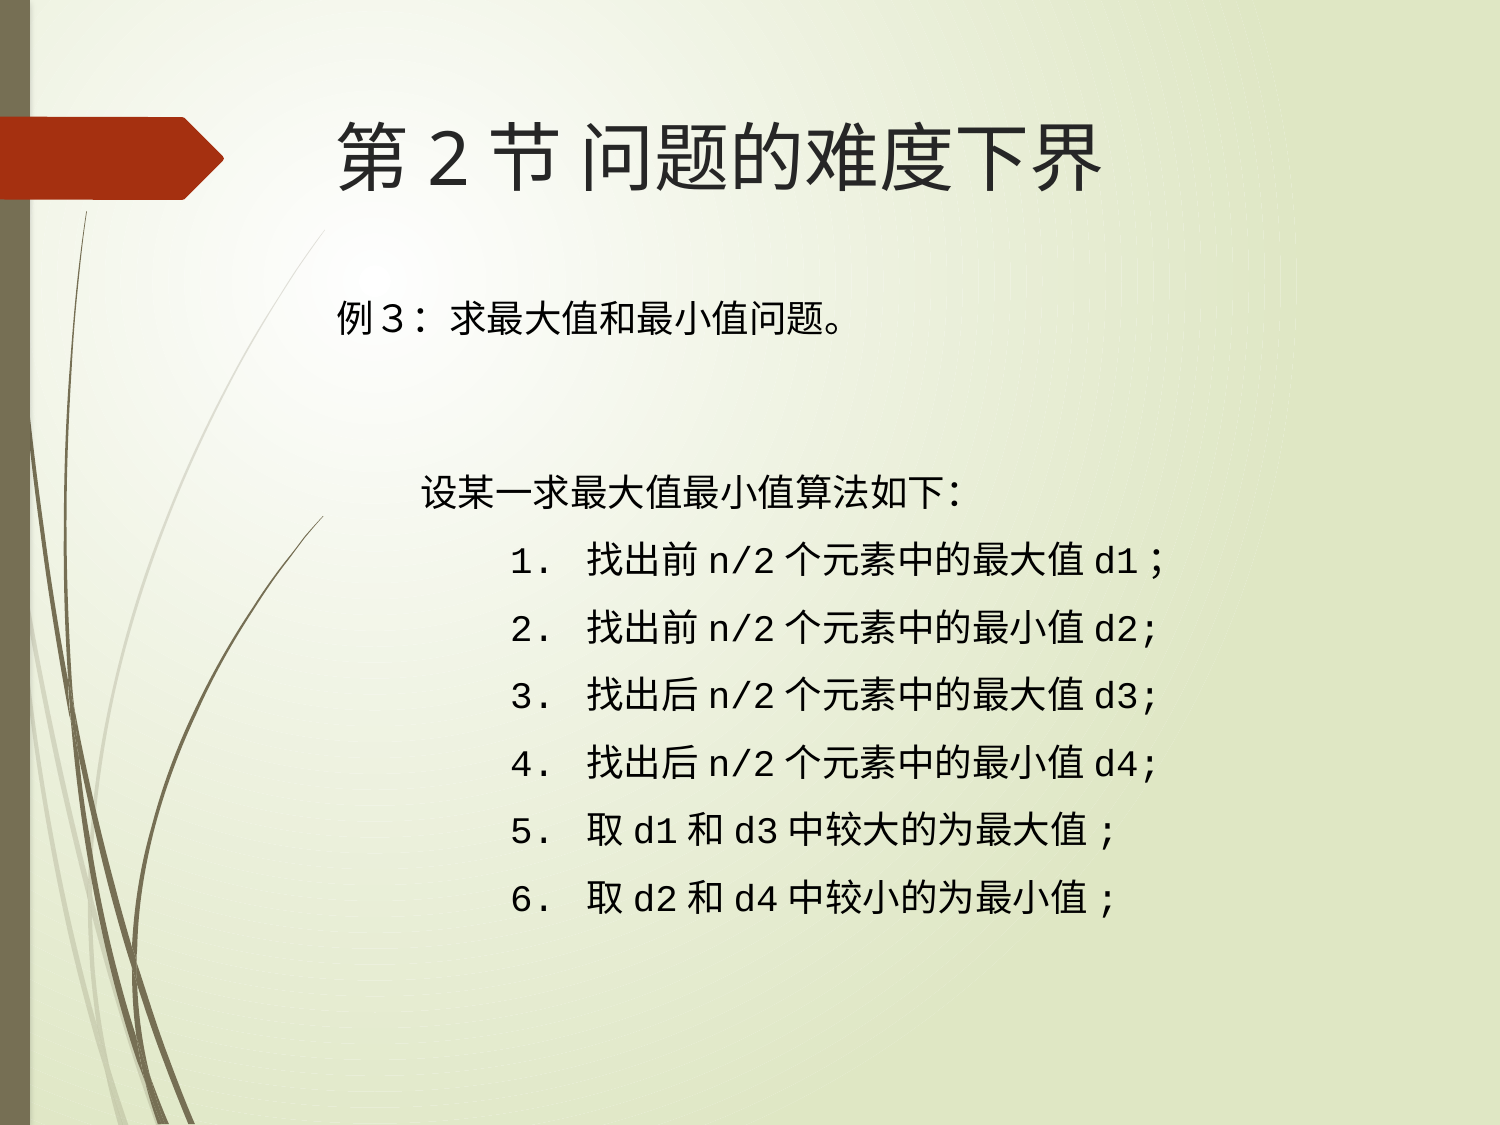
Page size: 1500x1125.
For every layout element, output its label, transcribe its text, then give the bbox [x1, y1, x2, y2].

text_box 设某一求最大值最小值算法如下： 1. 找出前n/2个元素中的最大值d1； 2. 找出前n/2个元素中的最小值d2; 3. 找出后n/2个元素中的最大值d3; 4. 找出后n/2个元素中的最小值d4; 5. 取d1和d3中较大的为最大值; 6. 取d2和d4中较小的为最小值; [405, 438, 1200, 927]
text_box 例３：求最大值和最小值问题。 [321, 287, 877, 348]
title 第2节 问题的难度下界 [319, 102, 1400, 313]
